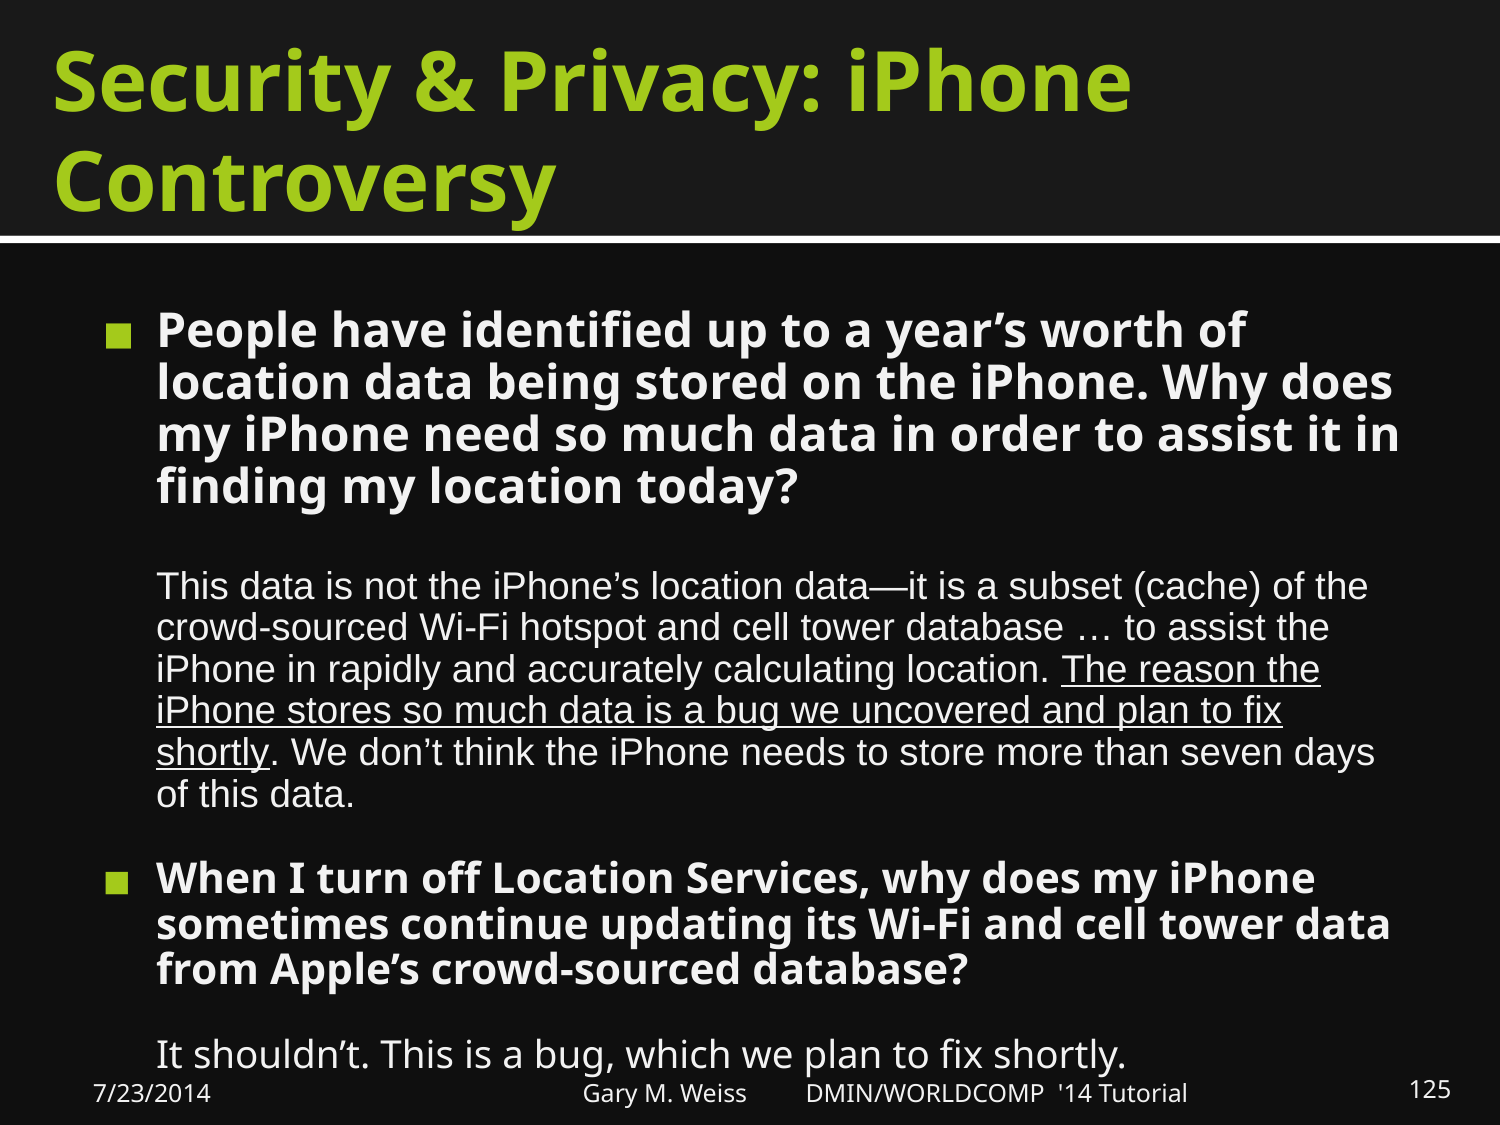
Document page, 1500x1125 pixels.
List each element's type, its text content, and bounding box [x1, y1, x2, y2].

slide_number ‹#› [1345, 1062, 1467, 1108]
list People have identified up to a year’s worth of location data being stored on the iPhone. Why does my iPhone need so much data in order to assist it in finding my location today? This data is not the iPhone’s location data—it is a subset (cache) of the crowd-sourced Wi-Fi hotspot and cell tower database … to assist the iPhone in rapidly and accurately calculating location. The reason the iPhone stores so much data is a bug we uncovered and plan to fix shortly. We don’t think the iPhone needs to store more than seven days of this data. When I turn off Location Services, why does my iPhone sometimes continue updating its Wi-Fi and cell tower data from Apple’s crowd-sourced database? It shouldn’t. This is a bug, which we plan to fix shortly. [75, 291, 1425, 1050]
title Security & Privacy: iPhone Controversy [37, 25, 1475, 231]
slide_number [75, 1062, 425, 1108]
footer Gary M. Weiss DMIN/WORLDCOMP '14 Tutorial [575, 1062, 1337, 1108]
